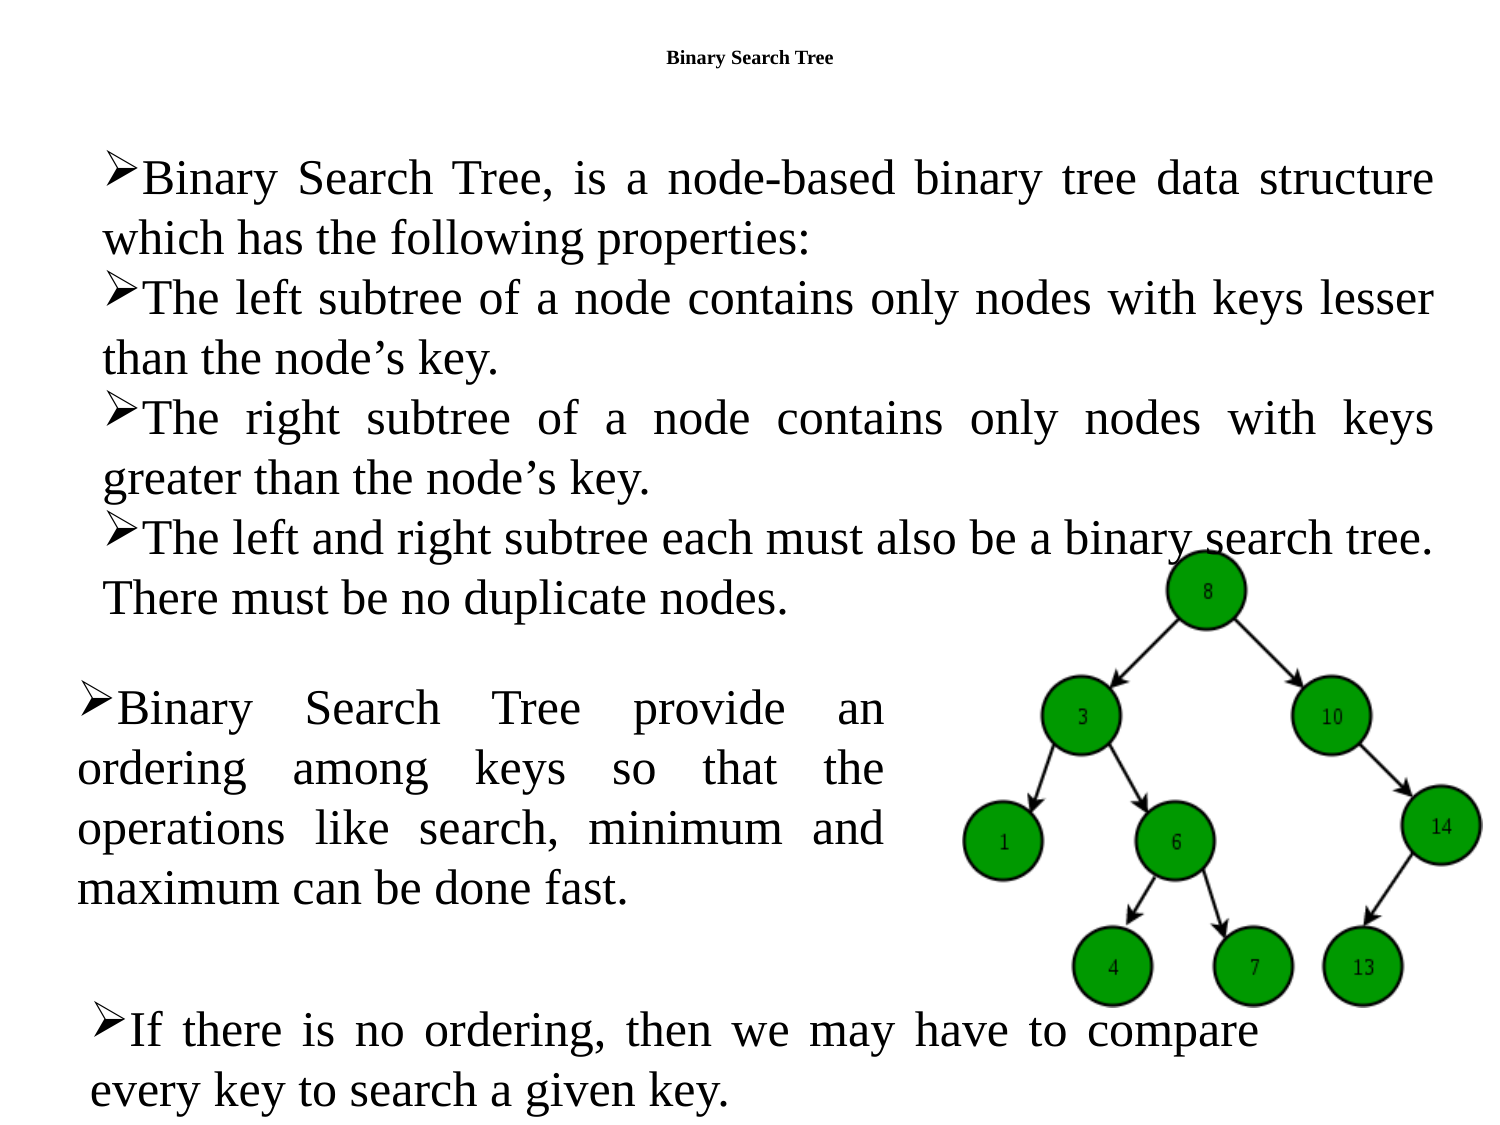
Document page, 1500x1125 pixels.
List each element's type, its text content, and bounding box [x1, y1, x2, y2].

text_box Binary Search Tree provide an ordering among keys so that the operations like search, minimum and maximum can be done fast. [62, 667, 900, 923]
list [962, 549, 1484, 1008]
text_box Binary Search Tree, is a node-based binary tree data structure which has the following properties: The left subtree of a node contains only nodes with keys lesser than the node’s key. The right subtree of a node contains only nodes with keys greater than the node’s key. The left and right subtree each must also be a binary search tree. There must be no duplicate nodes. [87, 137, 1450, 633]
text_box If there is no ordering, then we may have to compare every key to search a given key. [74, 988, 1275, 1124]
title Binary Search Tree [75, 12, 1425, 100]
